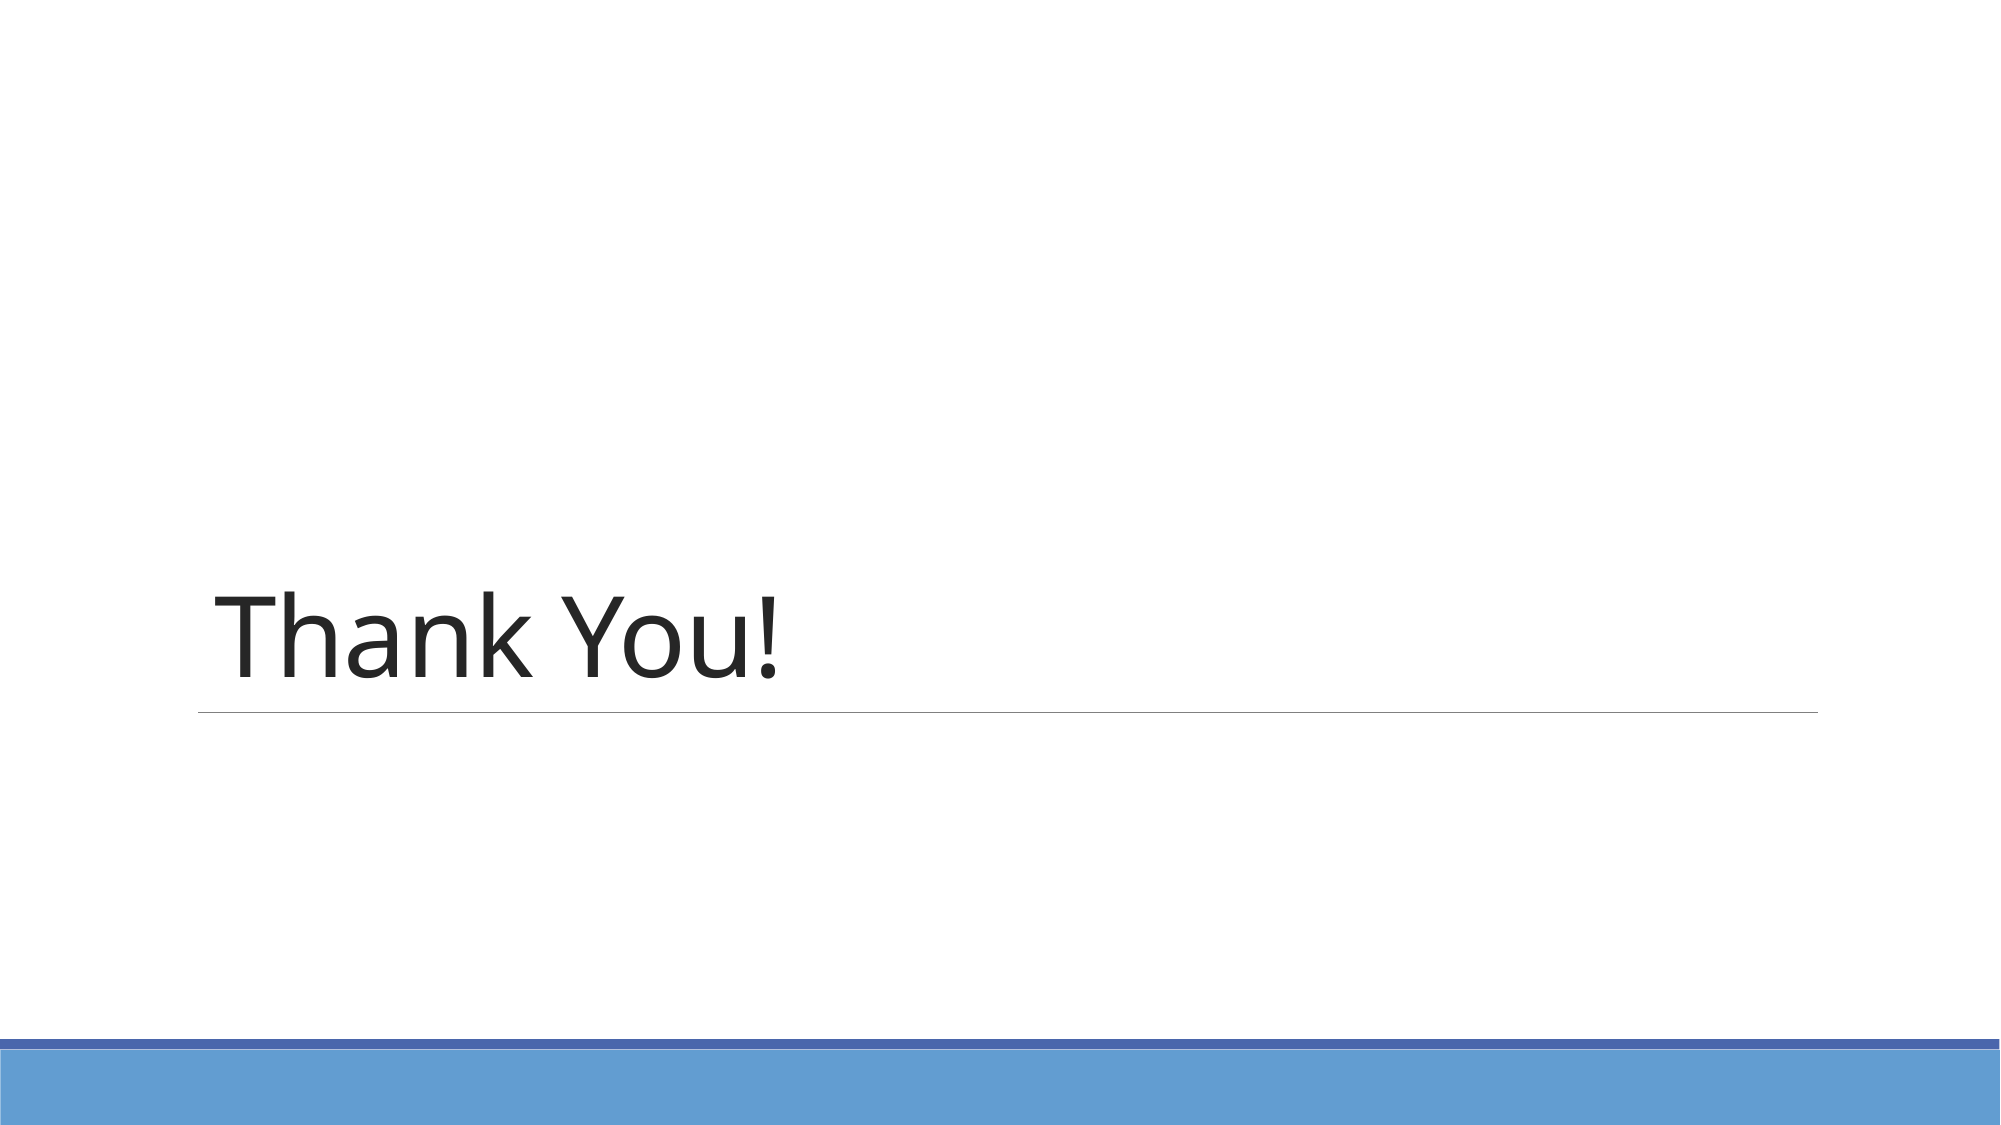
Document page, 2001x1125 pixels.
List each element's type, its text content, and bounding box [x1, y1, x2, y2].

title Thank You! [199, 491, 1850, 708]
